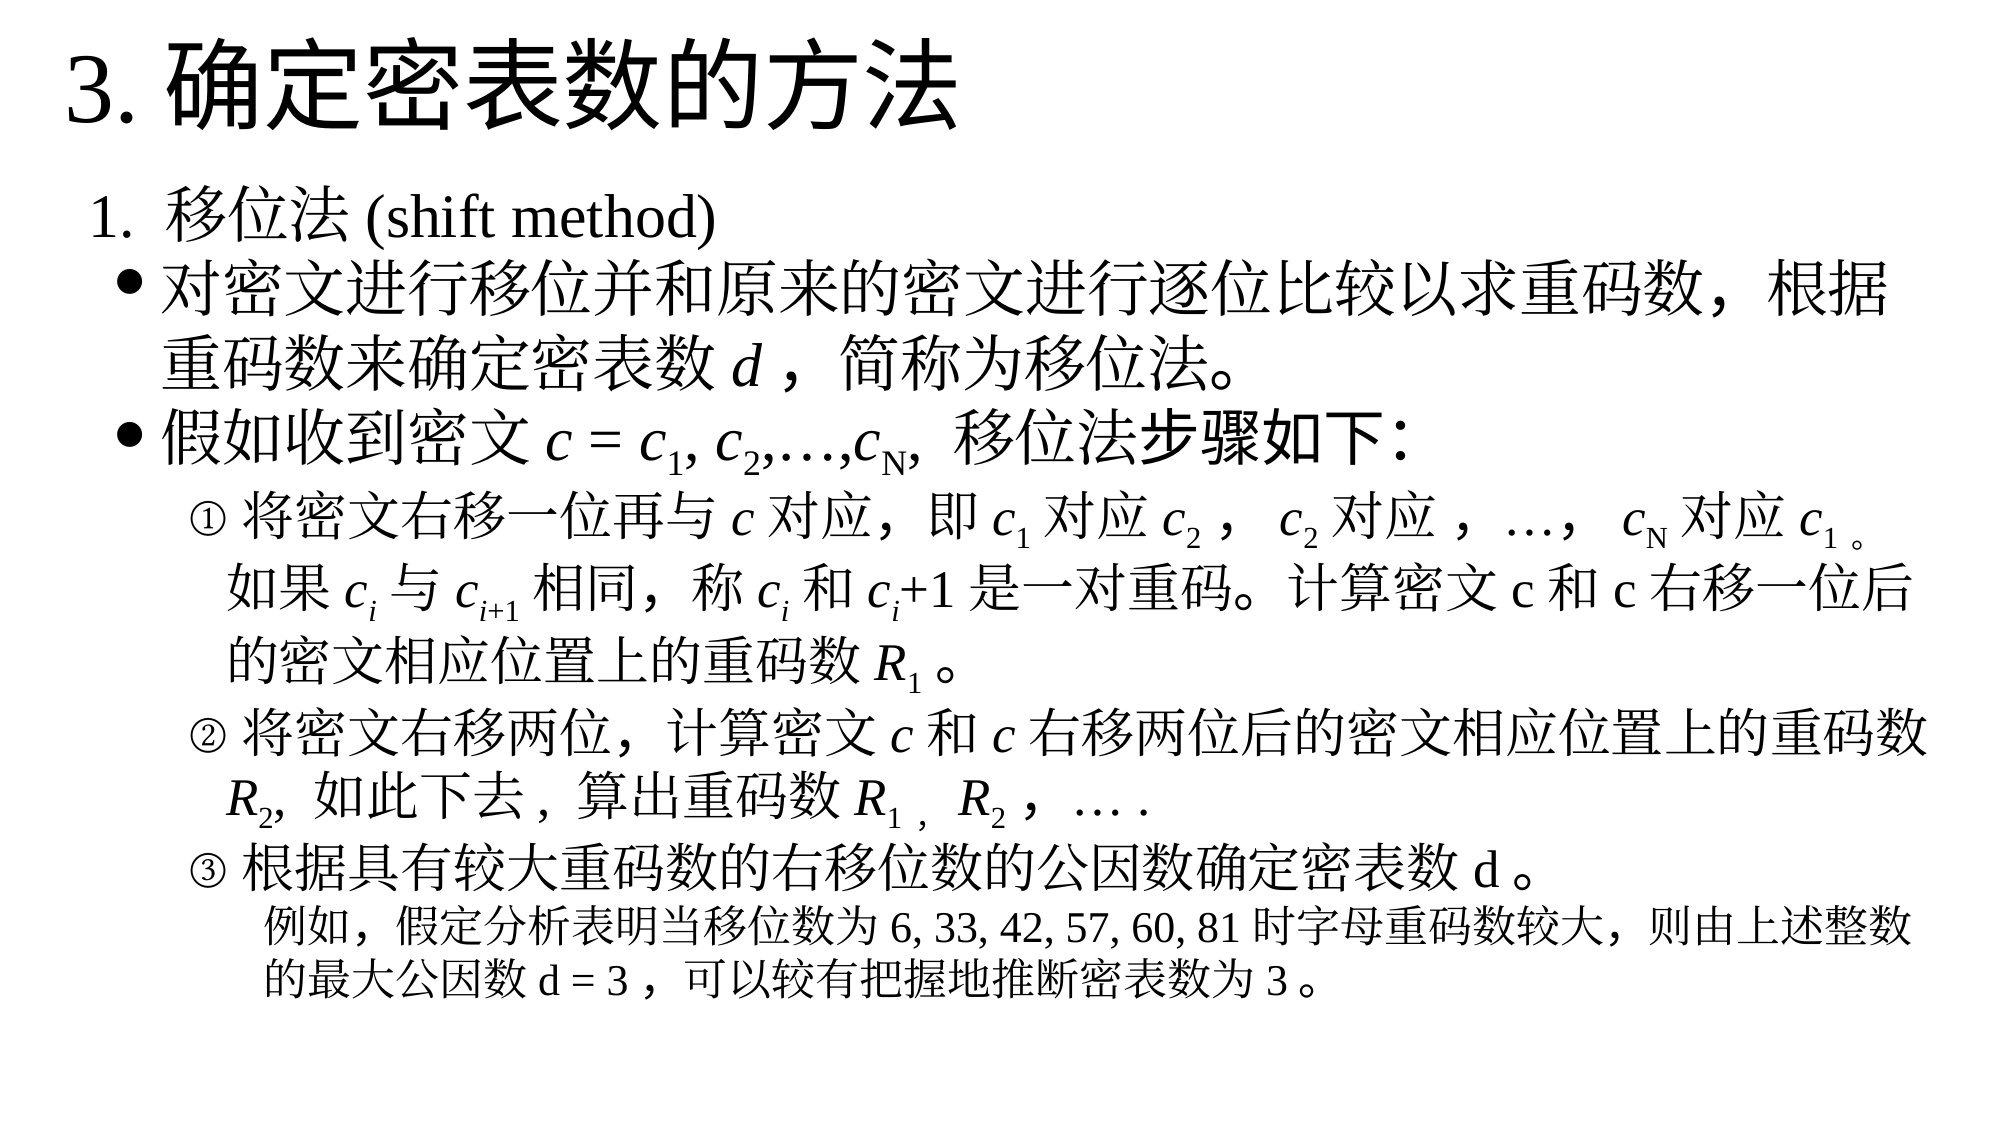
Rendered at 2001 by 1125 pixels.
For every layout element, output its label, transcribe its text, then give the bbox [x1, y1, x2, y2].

text_box 1. 移位法(shift method) 对密文进行移位并和原来的密文进行逐位比较以求重码数，根据重码数来确定密表数d，简称为移位法。 假如收到密文c = c1, c2,…,cN, 移位法步骤如下： 将密文右移一位再与c对应，即c1对应c2，c2对应 ，…，cN对应c1。 如果ci与ci+1相同，称ci和ci+1是一对重码。计算密文c和c右移一位后的密文相应位置上的重码数R1。 将密文右移两位，计算密文c和c右移两位后的密文相应位置上的重码数R2, 如此下去, 算出重码数R1，R2，…. 根据具有较大重码数的右移位数的公因数确定密表数d。 例如，假定分析表明当移位数为6, 33, 42, 57, 60, 81时字母重码数较大，则由上述整数的最大公因数d = 3，可以较有把握地推断密表数为3。 [23, 168, 1960, 1012]
title 3.确定密表数的方法 [39, 19, 1552, 161]
